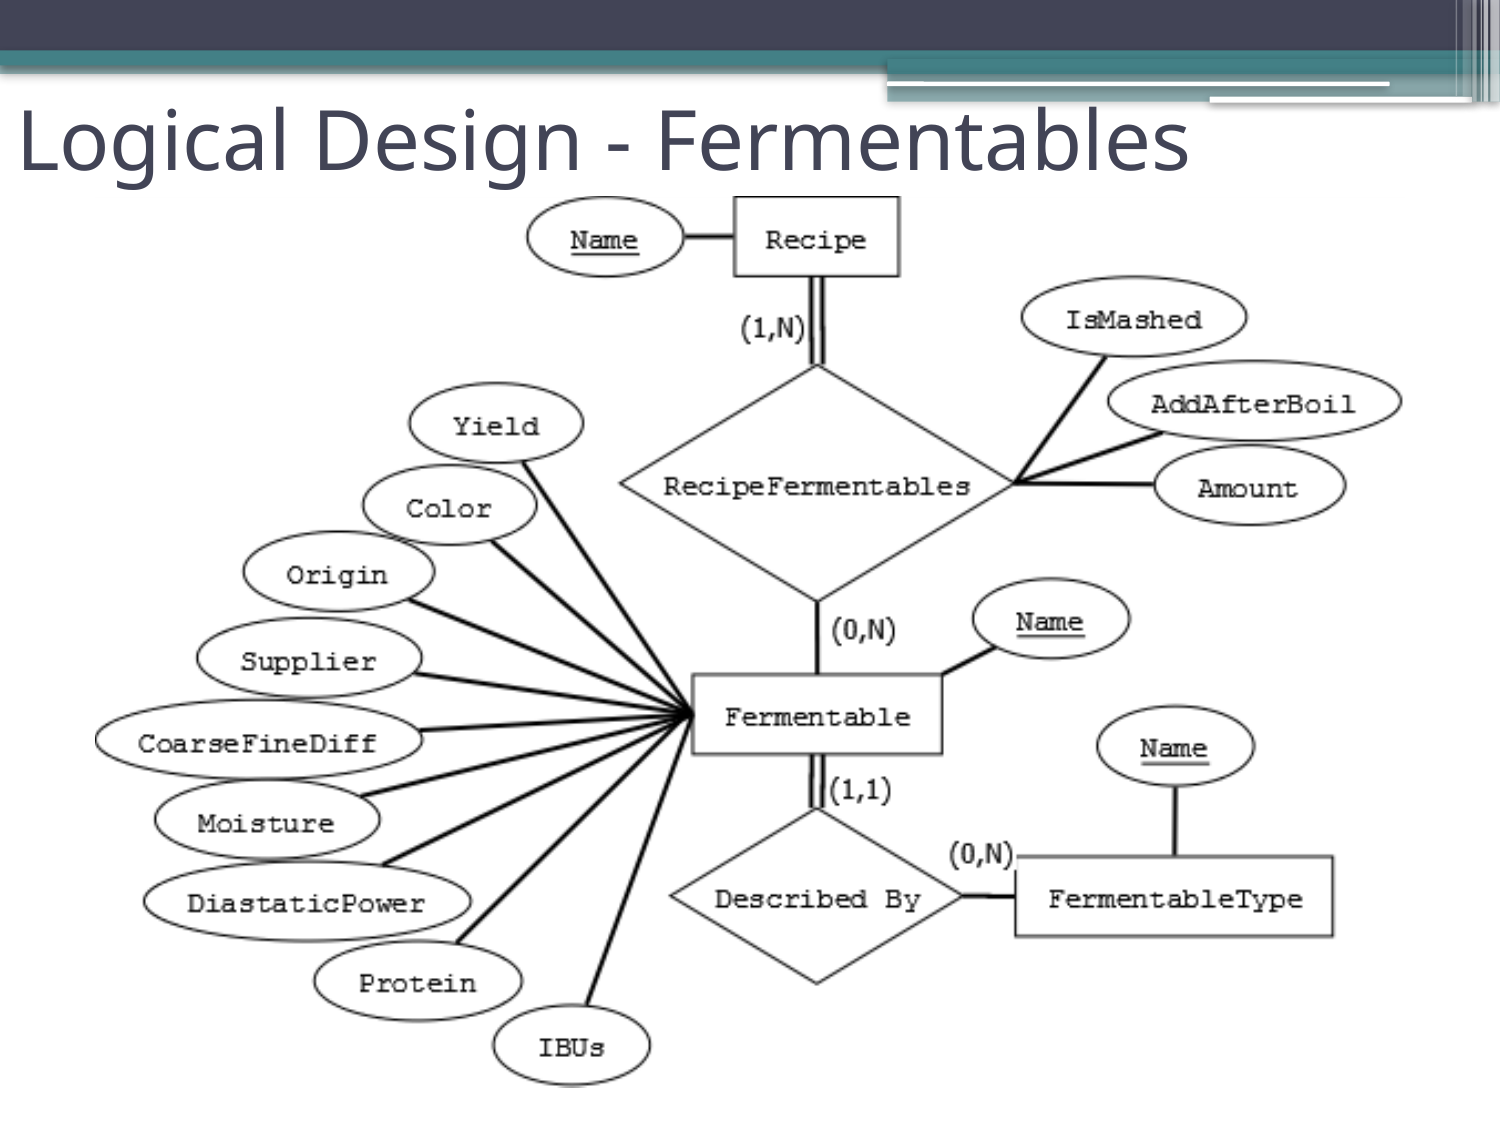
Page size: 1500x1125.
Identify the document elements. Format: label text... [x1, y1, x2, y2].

title Logical Design - Fermentables [1, 50, 1352, 225]
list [94, 196, 1406, 1088]
